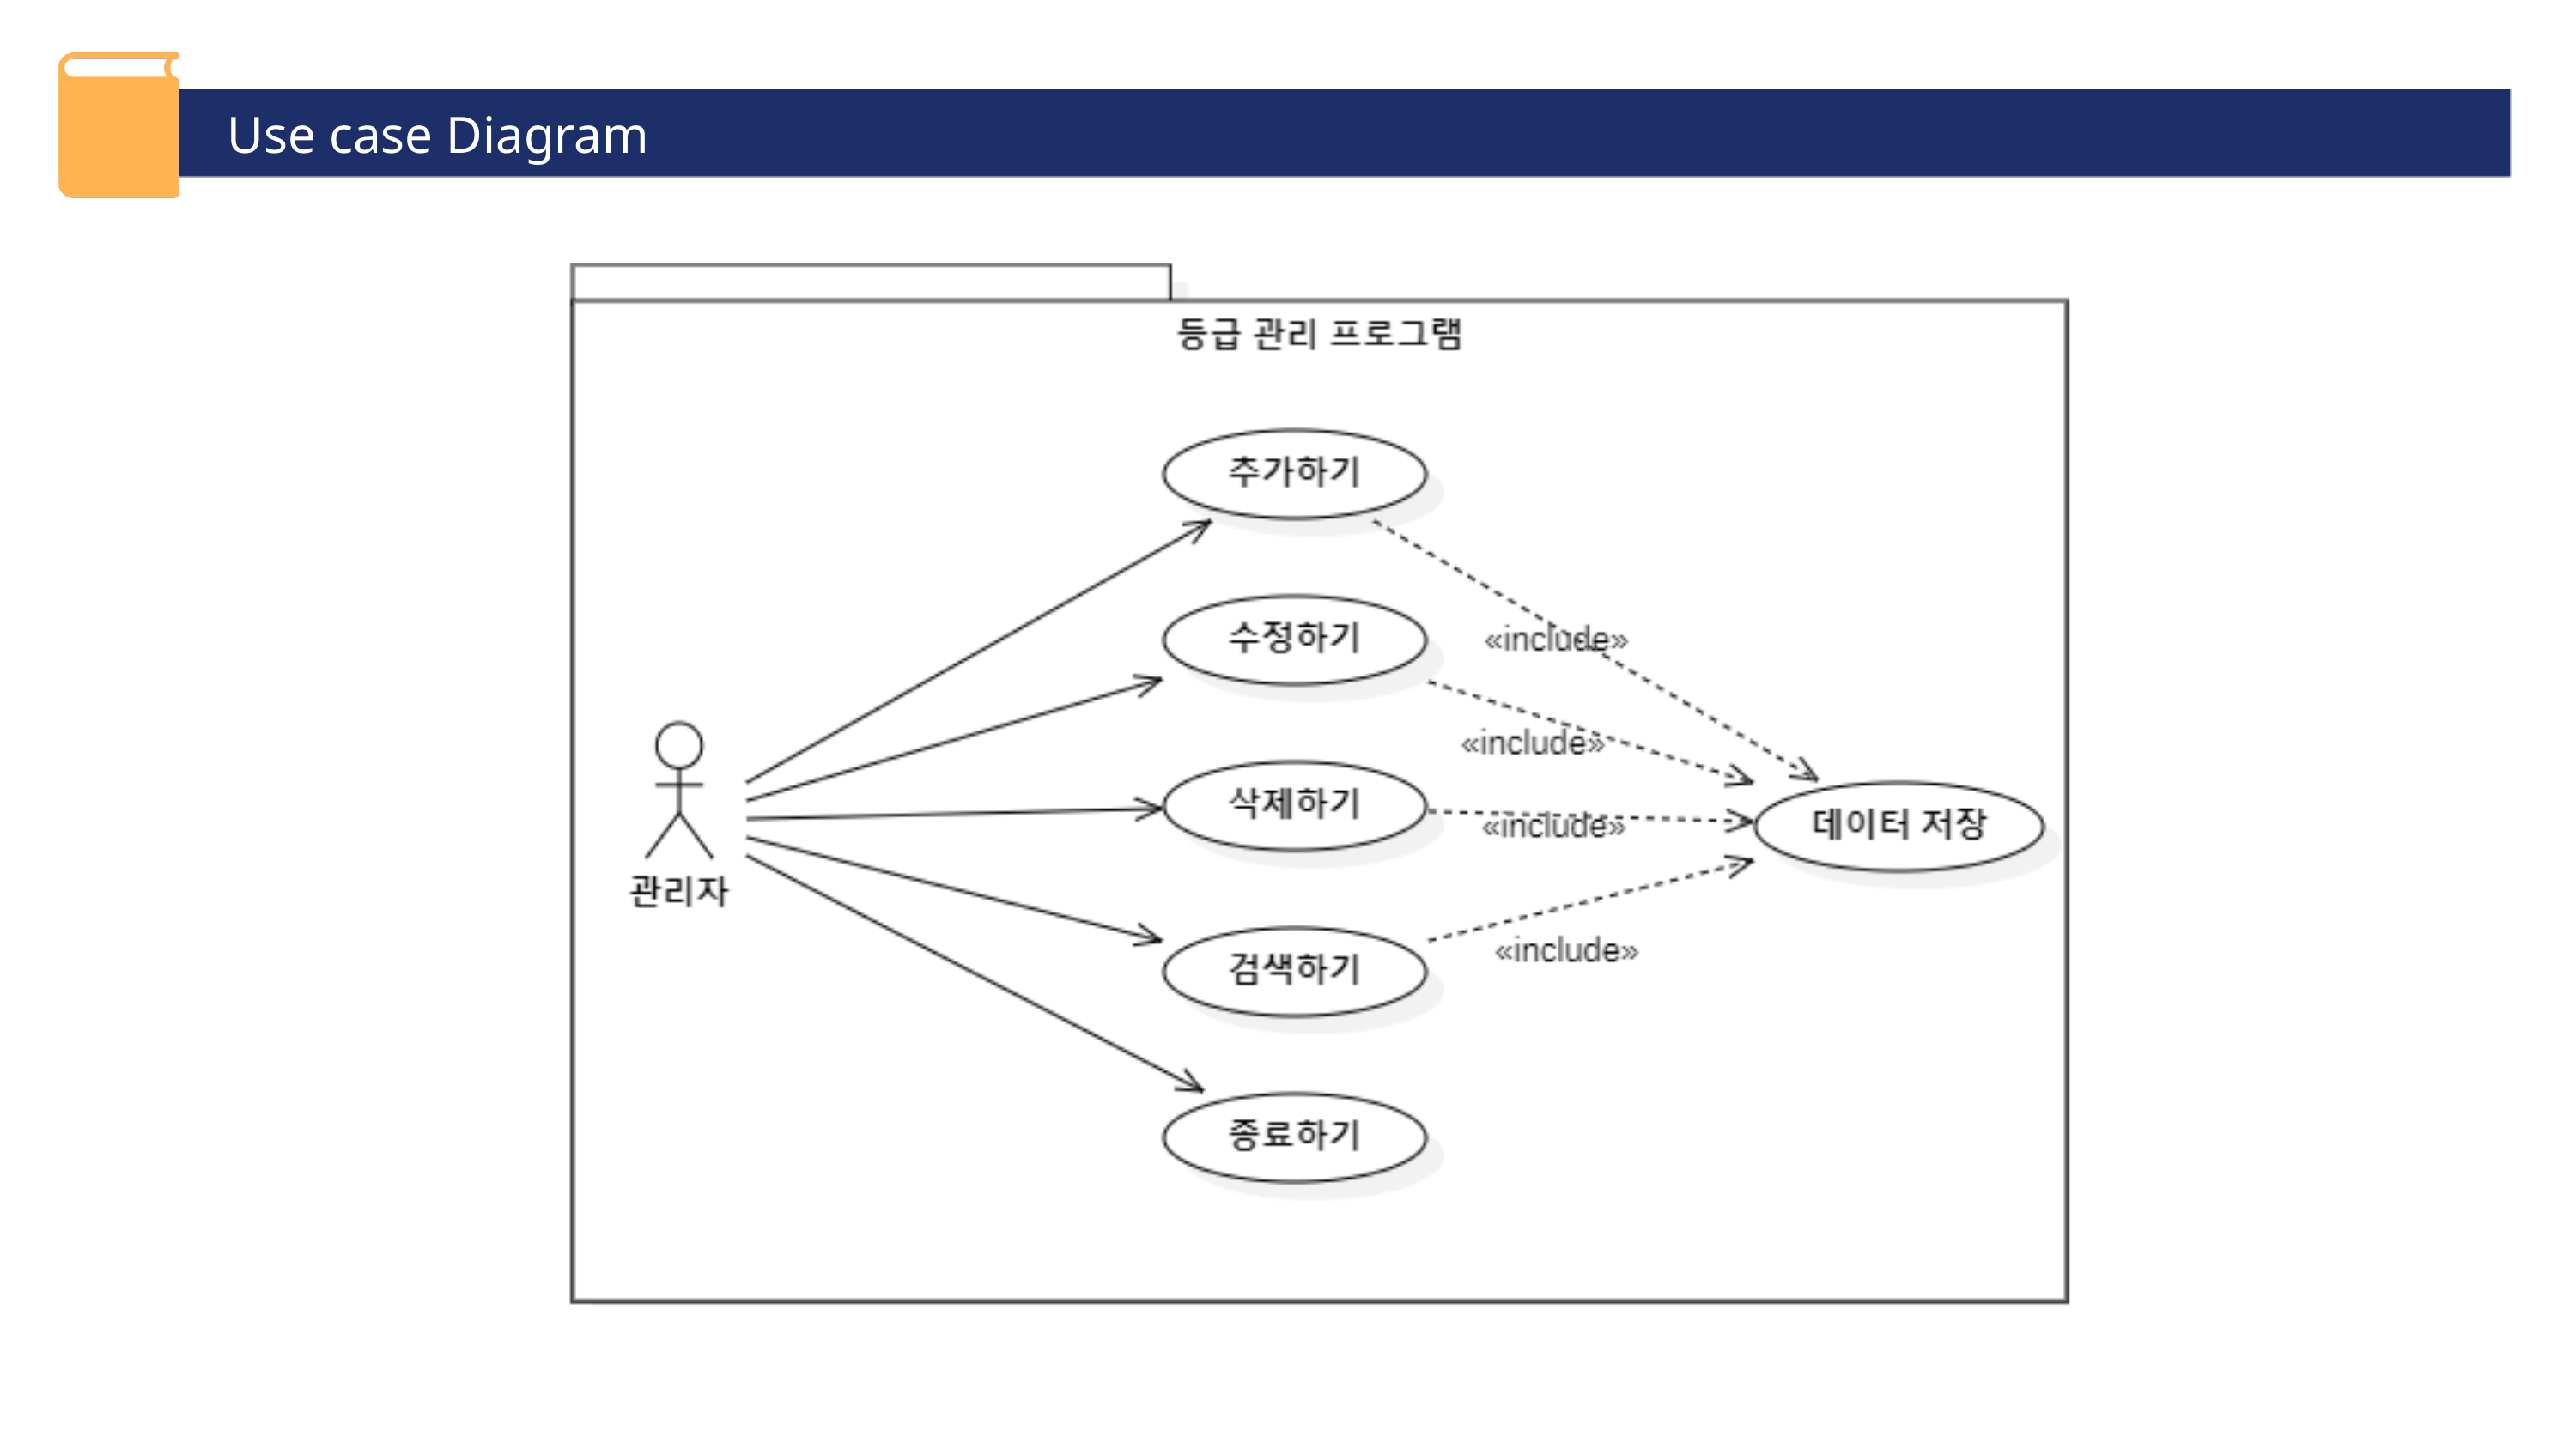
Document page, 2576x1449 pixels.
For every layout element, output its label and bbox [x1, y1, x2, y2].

text_box [185, 89, 2512, 178]
text_box [58, 52, 180, 199]
picture [568, 262, 2093, 1326]
